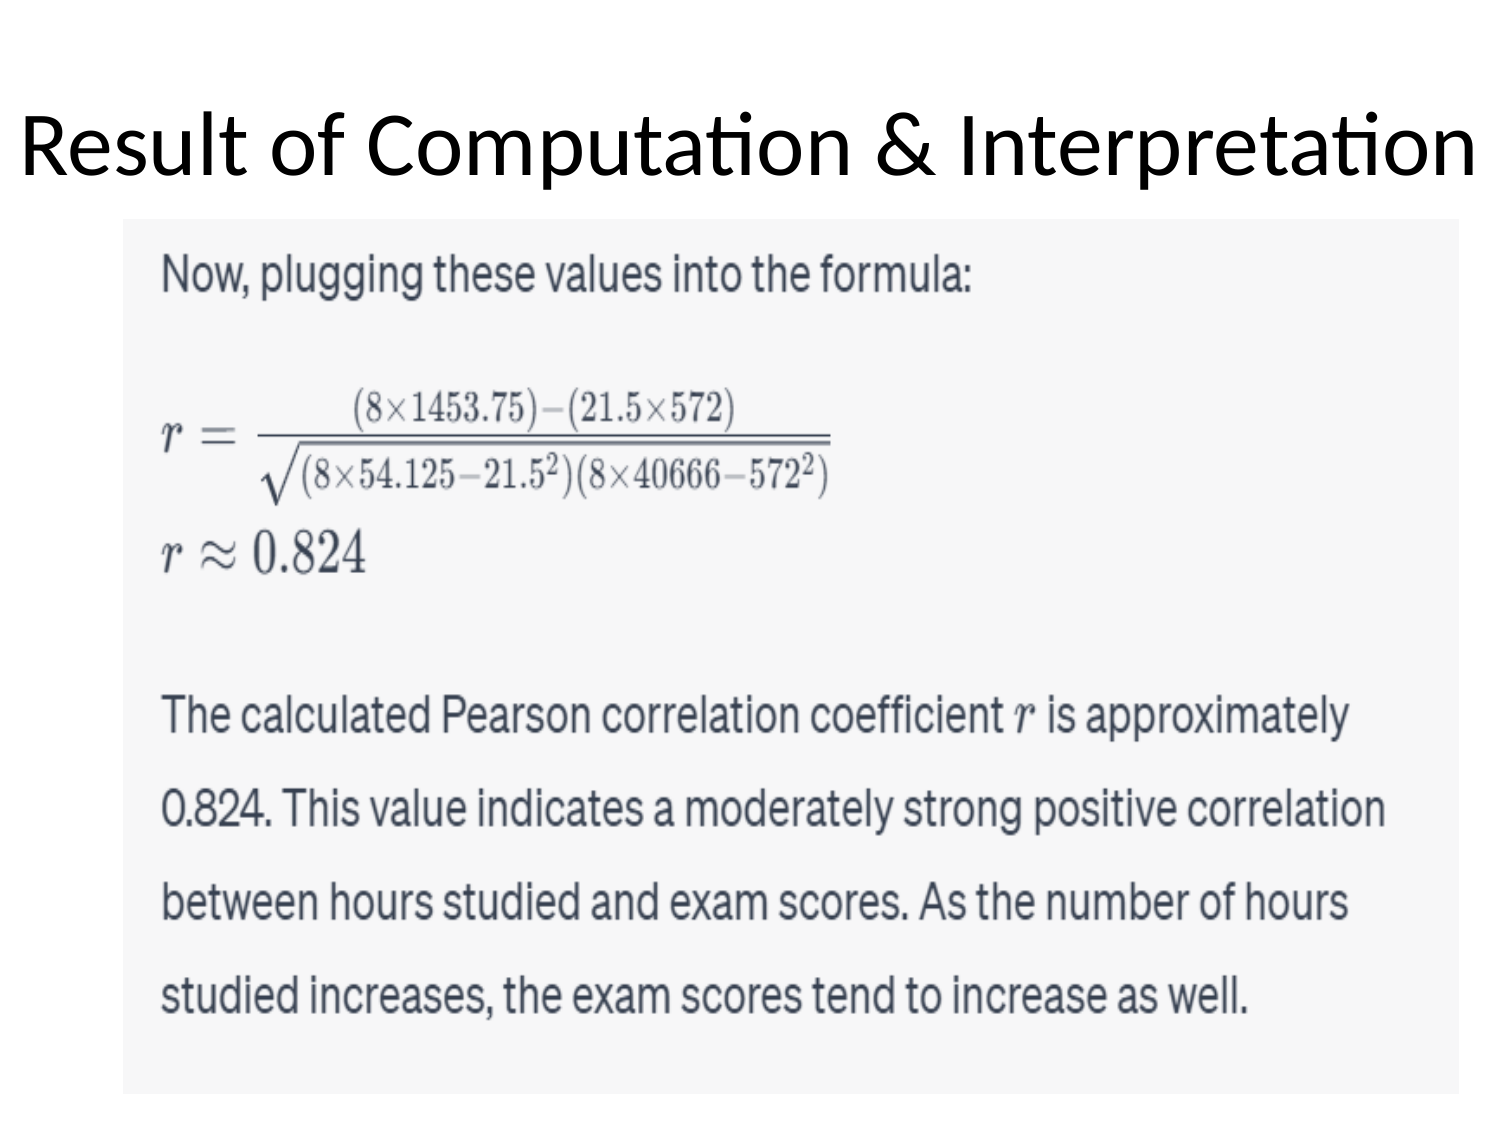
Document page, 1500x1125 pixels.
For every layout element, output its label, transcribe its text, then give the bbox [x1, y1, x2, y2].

picture [123, 219, 1459, 1095]
title Result of Computation & Interpretation [0, 45, 1500, 233]
